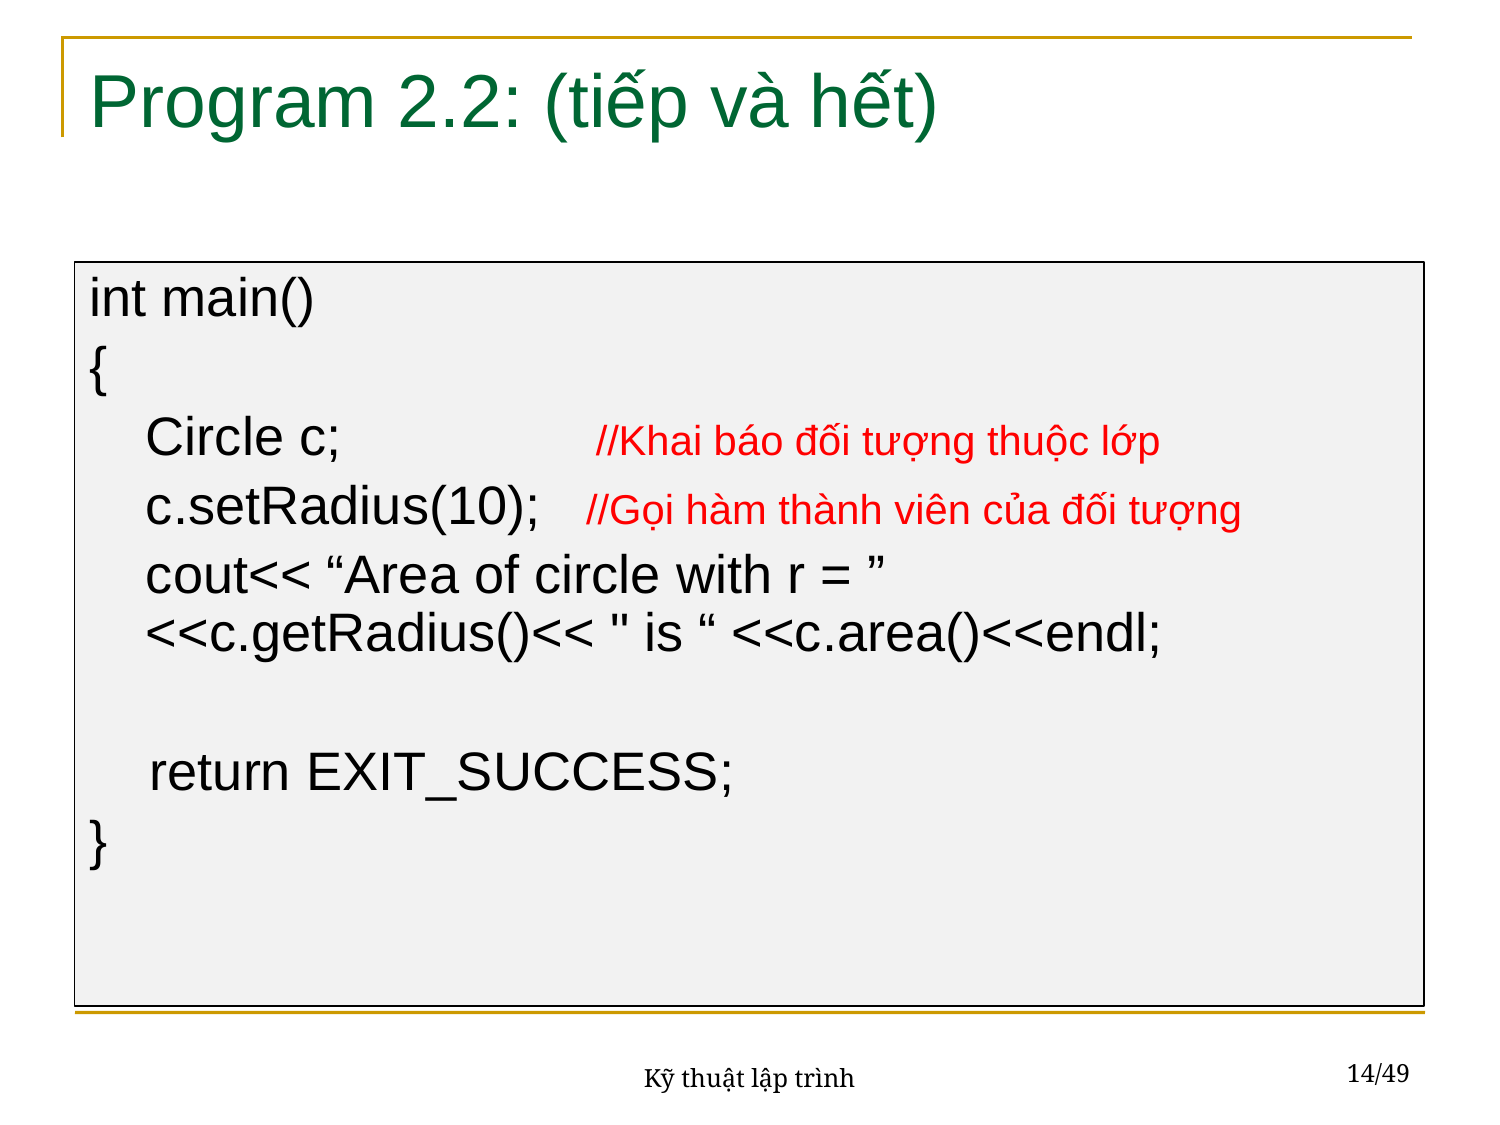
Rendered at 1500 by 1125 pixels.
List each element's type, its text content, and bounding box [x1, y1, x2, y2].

text_box int main() { Circle c; //Khai báo đối tượng thuộc lớp c.setRadius(10); //Gọi hàm thành viên của đối tượng cout<< “Area of circle with r = ” <<c.getRadius()<< " is “ <<c.area()<<endl; return EXIT_SUCCESS; } [74, 262, 1425, 1006]
text_box Program 2.2: (tiếp và hết) [75, 45, 1425, 233]
text_box <number>/49 [1074, 1024, 1425, 1100]
text_box Kỹ thuật lập trình [512, 1025, 988, 1100]
